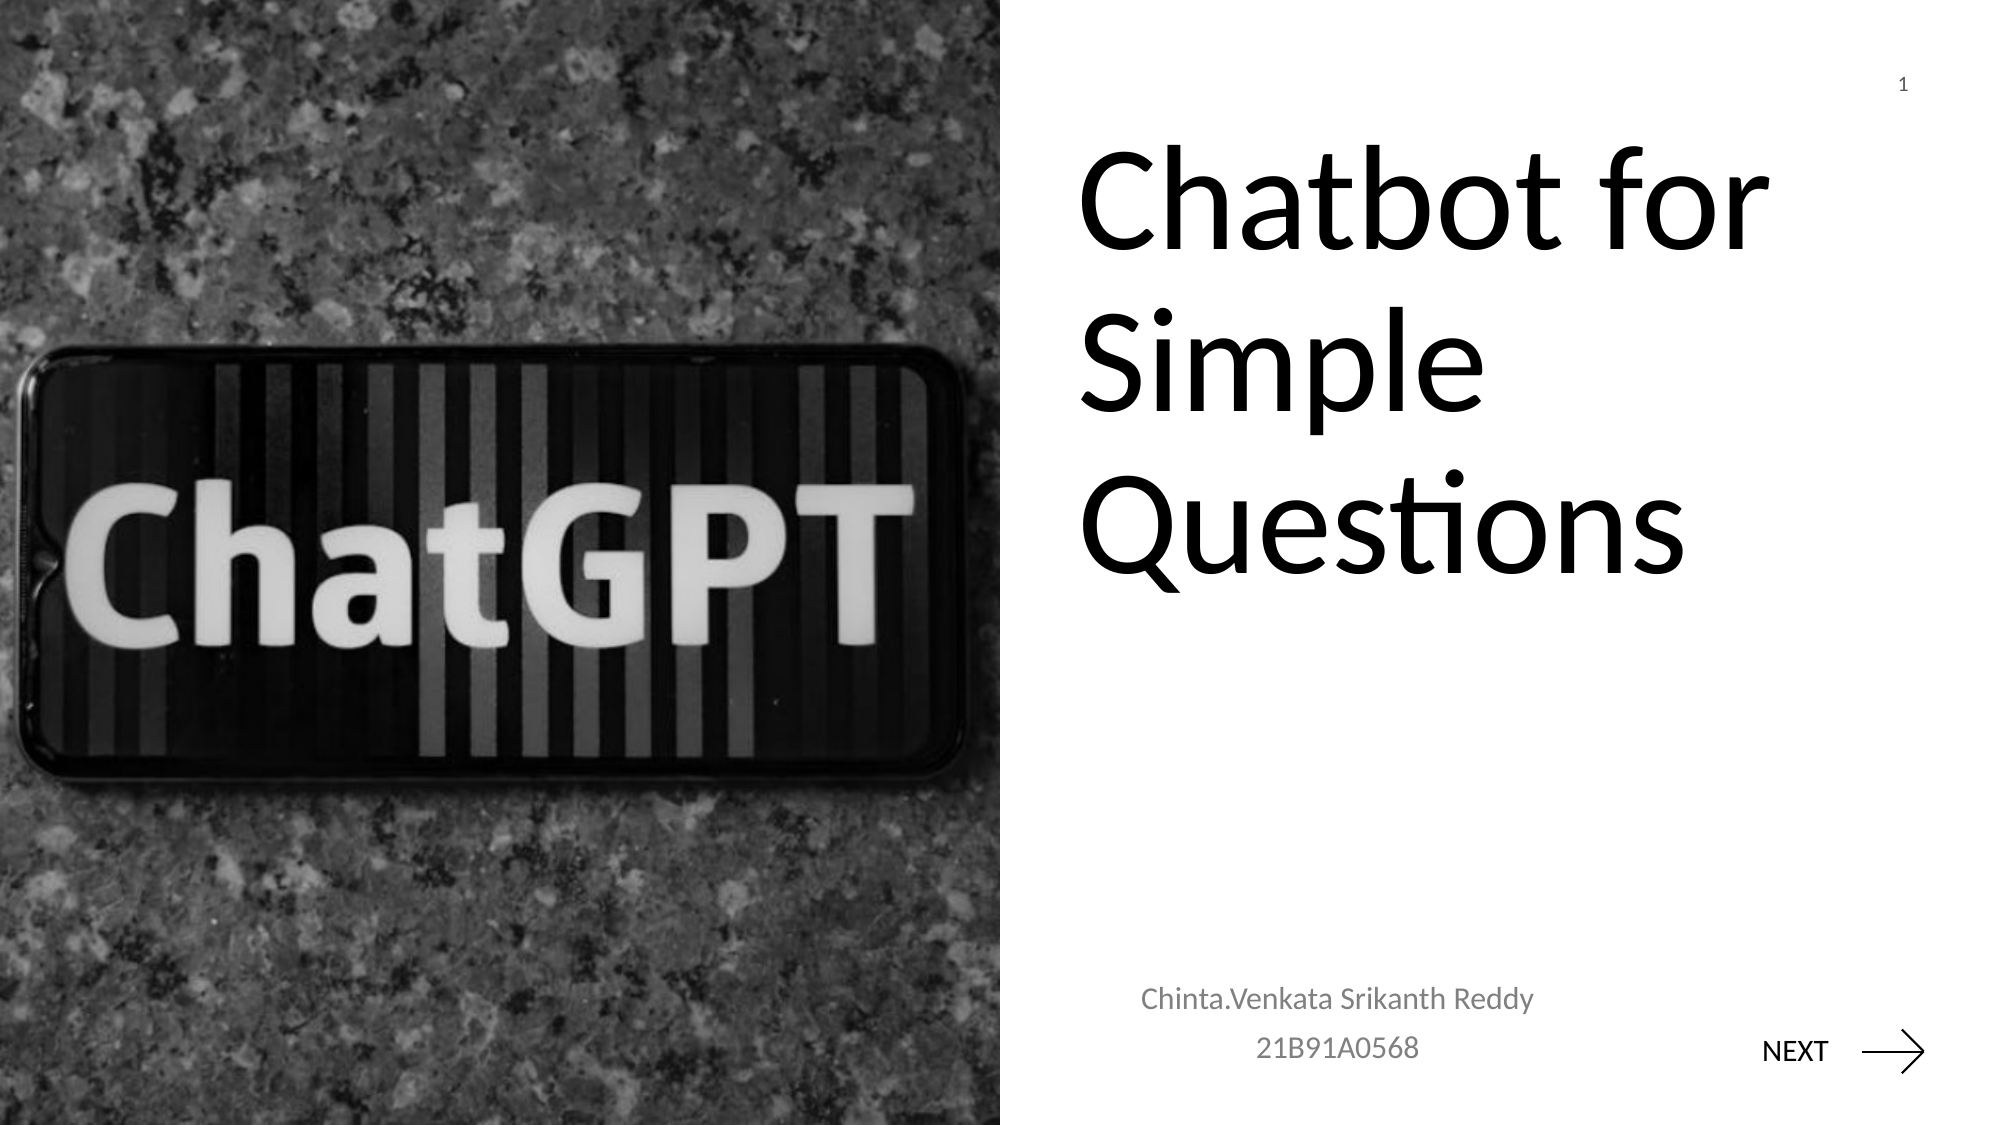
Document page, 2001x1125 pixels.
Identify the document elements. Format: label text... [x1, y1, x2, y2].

picture [0, 0, 1000, 1125]
title Chatbot for Simple Questions [1062, 112, 1790, 764]
slide_number 1 [1862, 53, 1924, 113]
list Chinta.Venkata Srikanth Reddy 21B91A0568 [1068, 973, 1607, 1073]
